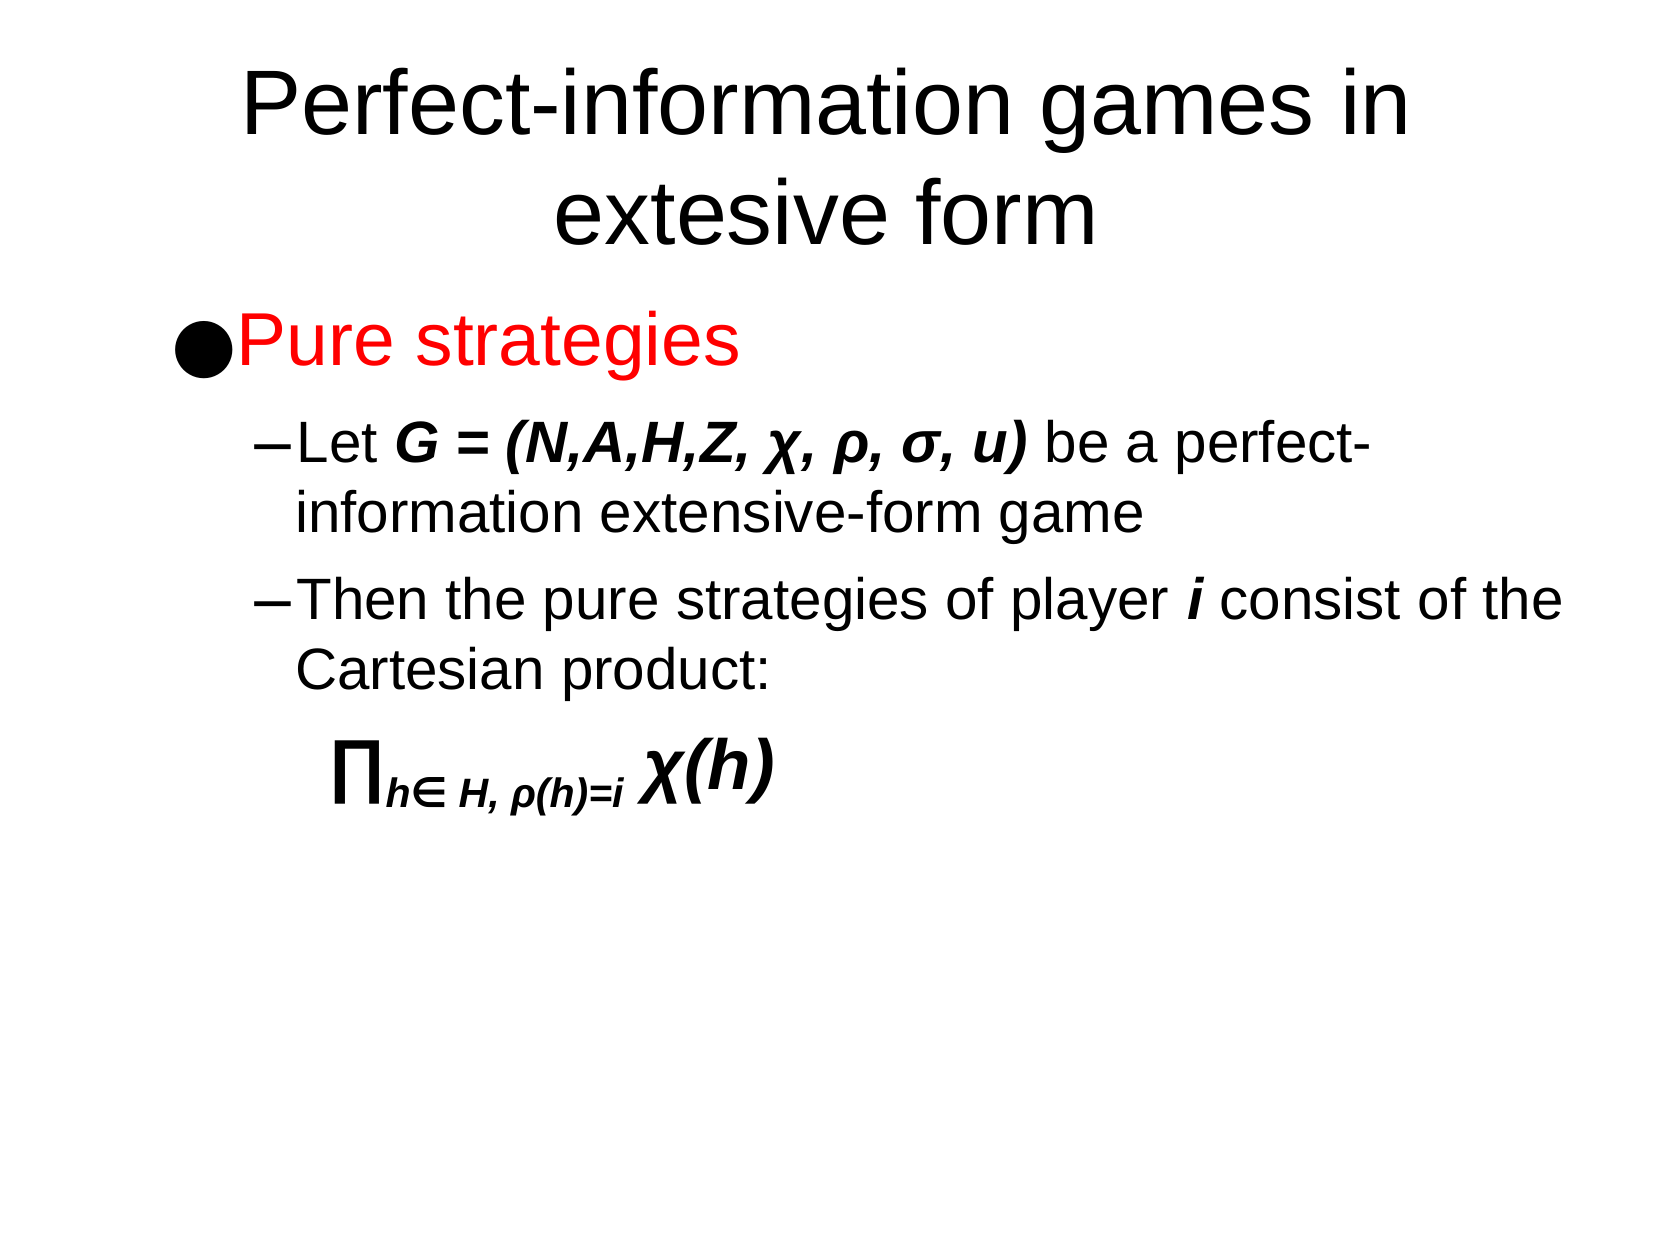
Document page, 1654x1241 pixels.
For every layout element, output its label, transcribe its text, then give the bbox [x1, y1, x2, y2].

text_box Pure strategies Let G = (N,A,H,Z, χ, ρ, σ, u) be a perfect-information extensive-form game Then the pure strategies of player i consist of the Cartesian product: ∏h∈ H, ρ(h)=i χ(h) [82, 290, 1571, 1010]
text_box Perfect-information games in extesive form [82, 49, 1571, 257]
